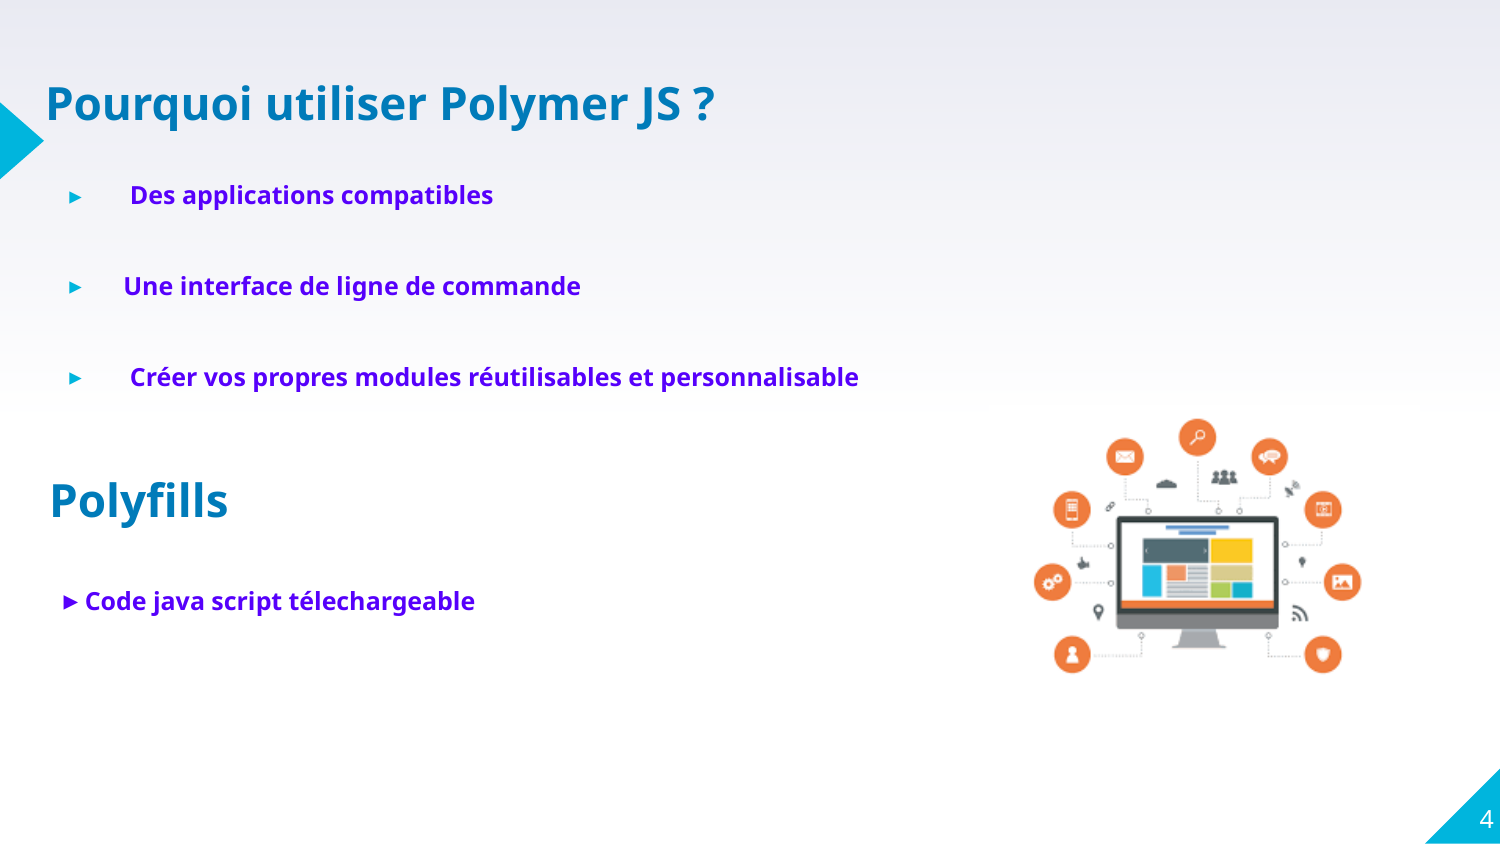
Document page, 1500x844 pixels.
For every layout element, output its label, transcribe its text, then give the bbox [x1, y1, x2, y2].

slide_number 4 [1418, 760, 1494, 838]
title Pourquoi utiliser Polymer JS ? [45, 84, 971, 150]
picture [989, 405, 1420, 692]
text_box Polyfills [34, 463, 485, 534]
list Des applications compatibles Une interface de ligne de commande Créer vos propres modules réutilisables et personnalisable [48, 176, 1024, 399]
text_box ▸ Code java script télechargeable [48, 573, 643, 624]
